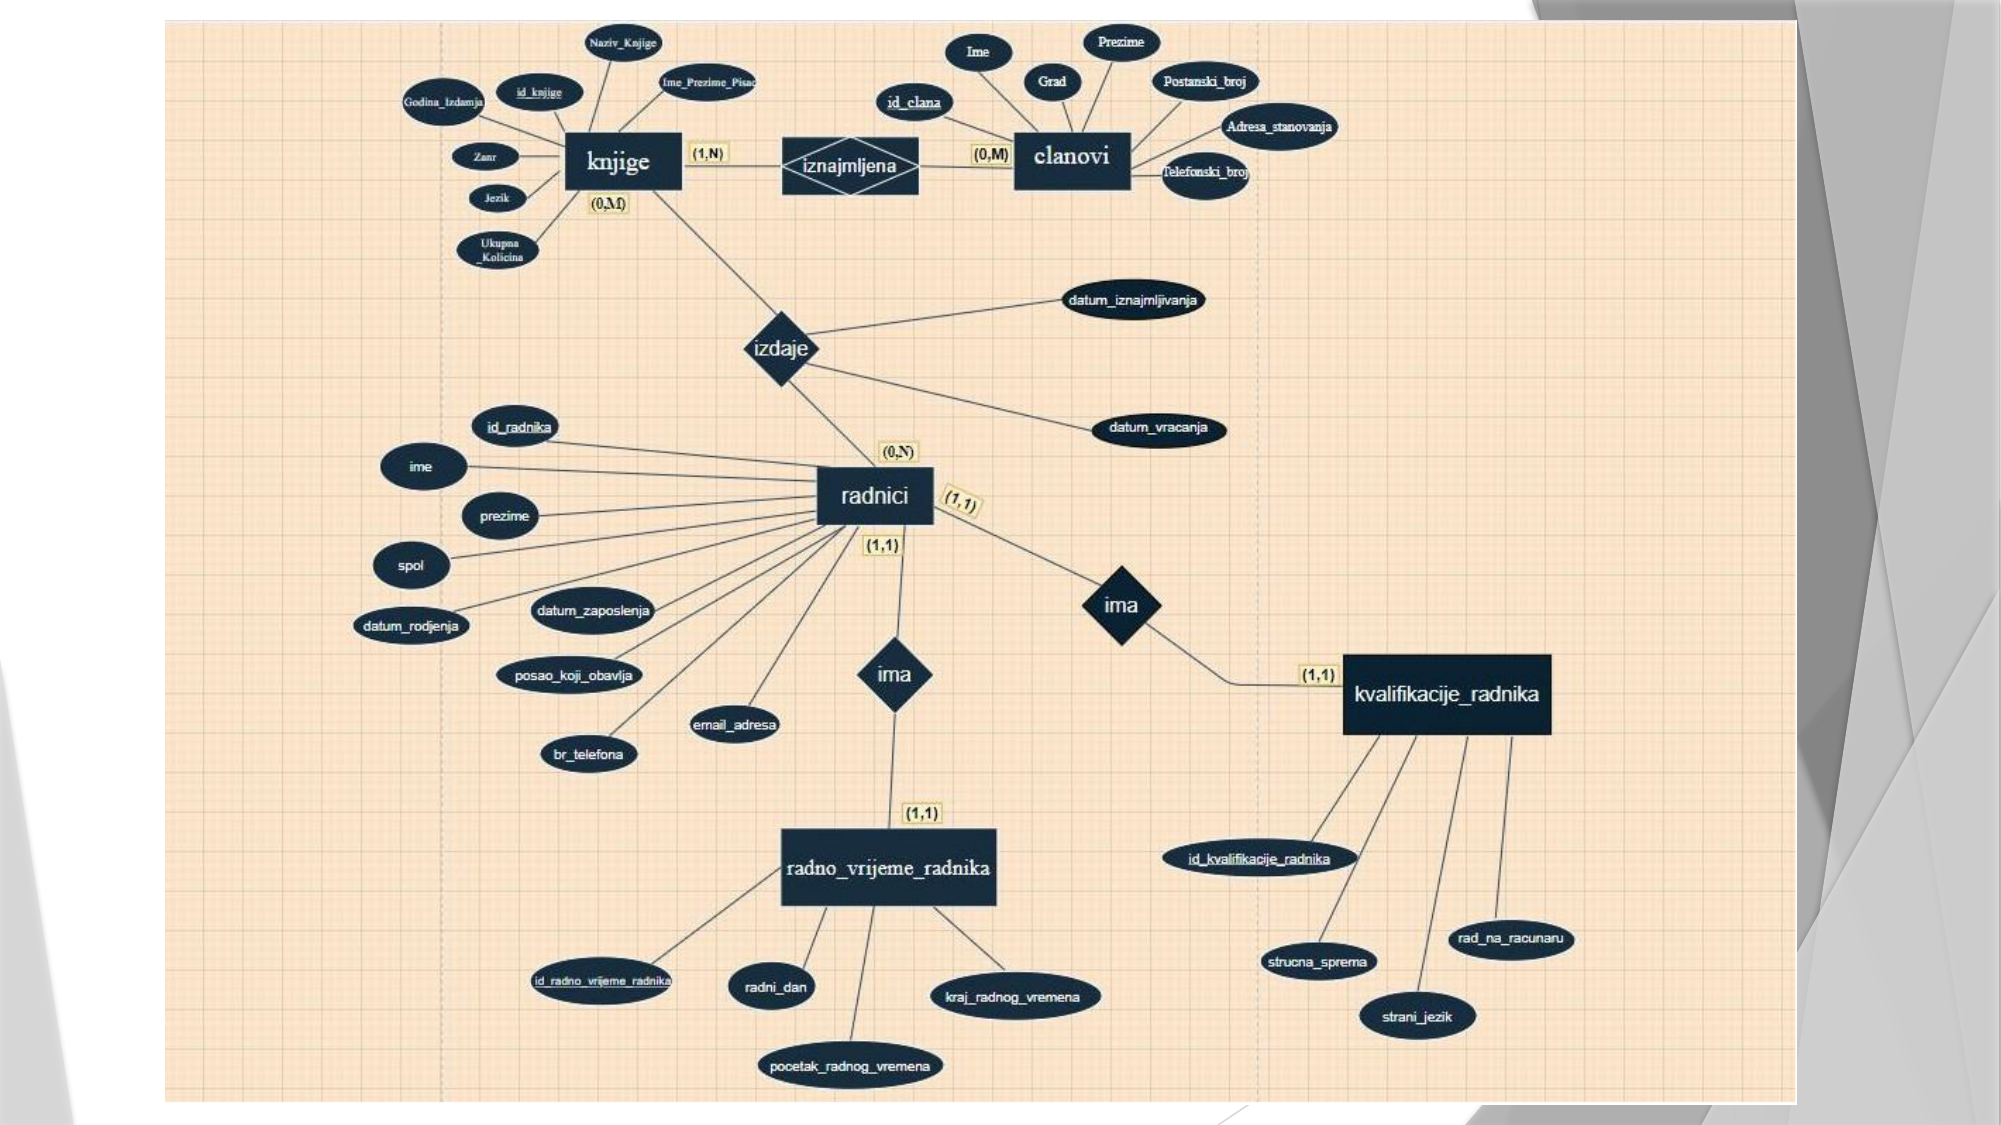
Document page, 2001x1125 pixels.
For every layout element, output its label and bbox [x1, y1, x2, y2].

list [164, 20, 1798, 1105]
